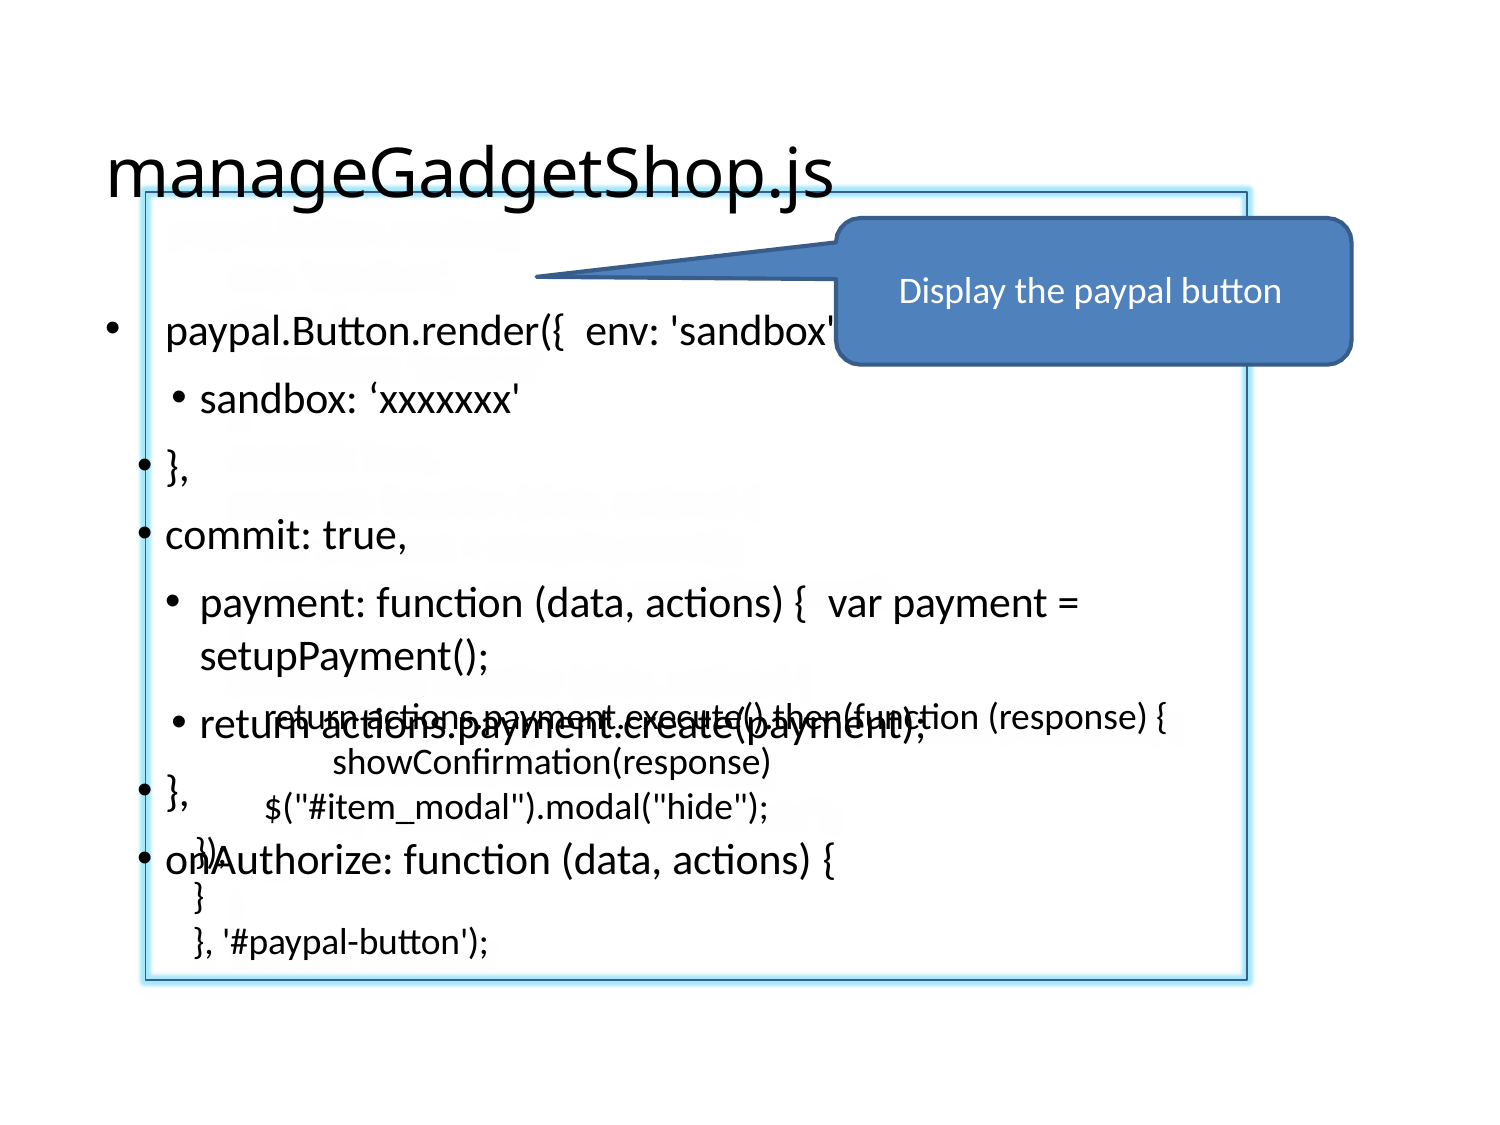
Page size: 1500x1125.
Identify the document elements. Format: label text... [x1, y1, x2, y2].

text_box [534, 215, 1354, 367]
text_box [71, 175, 1429, 1009]
title manageGadgetShop.js [103, 73, 1397, 175]
